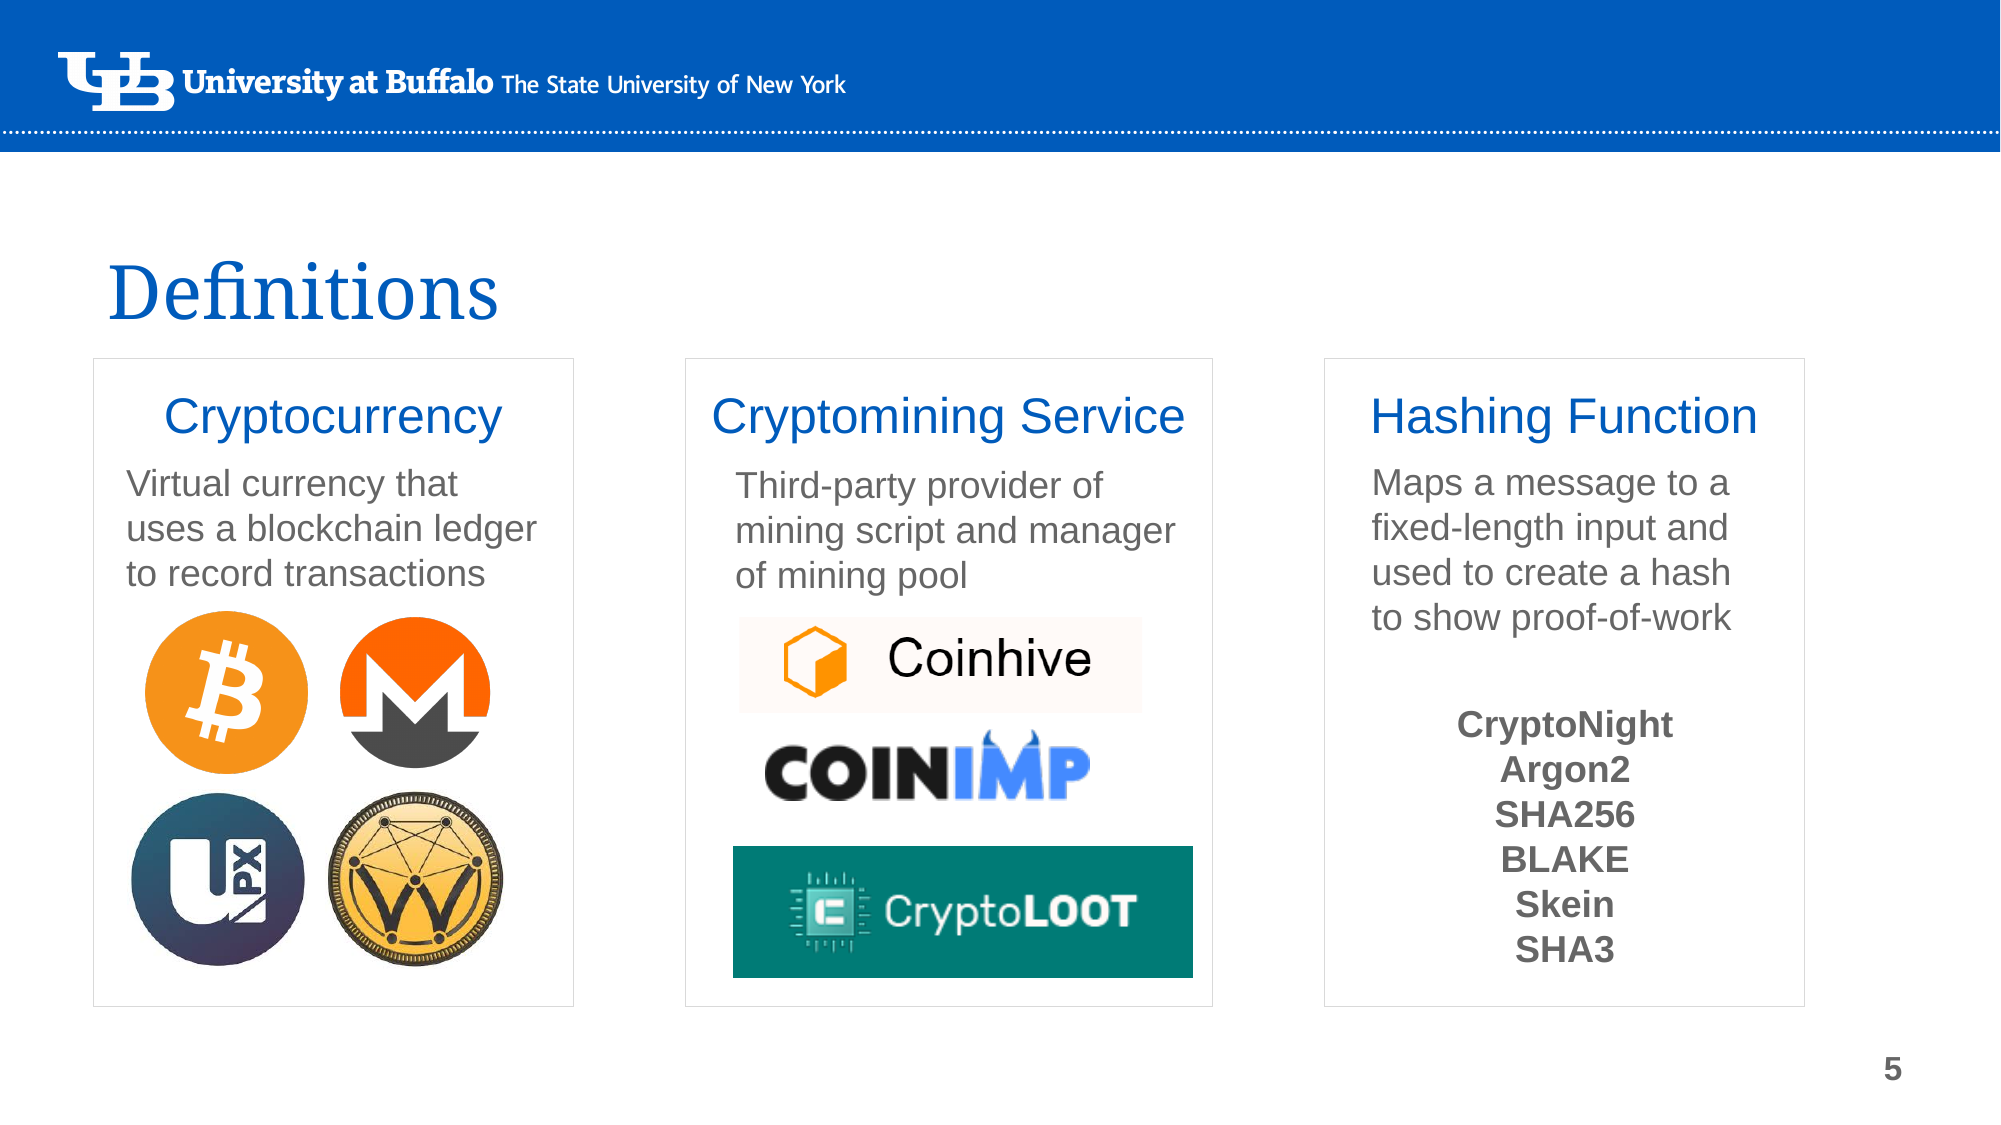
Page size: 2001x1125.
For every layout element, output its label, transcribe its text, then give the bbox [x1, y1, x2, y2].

list Cryptocurrency [93, 358, 574, 1007]
text_box [720, 603, 1176, 767]
text_box Virtual currency that uses a blockchain ledger to record transactions [111, 451, 556, 602]
text_box [849, 412, 1150, 453]
text_box [849, 603, 1150, 713]
text_box Third-party provider of mining script and manager of mining pool [720, 453, 1193, 603]
text_box CryptoNight Argon2 SHA256 BLAKE Skein SHA3 [1356, 692, 1774, 977]
footer 5 [1242, 1036, 1918, 1097]
text_box Hashing Function [1324, 358, 1805, 1007]
title Definitions [93, 246, 1818, 343]
text_box Maps a message to a fixed-length input and used to create a hash to show proof-of-work [1356, 450, 1783, 646]
text_box Cryptomining Service [685, 358, 1213, 1007]
picture [0, 0, 2001, 1125]
